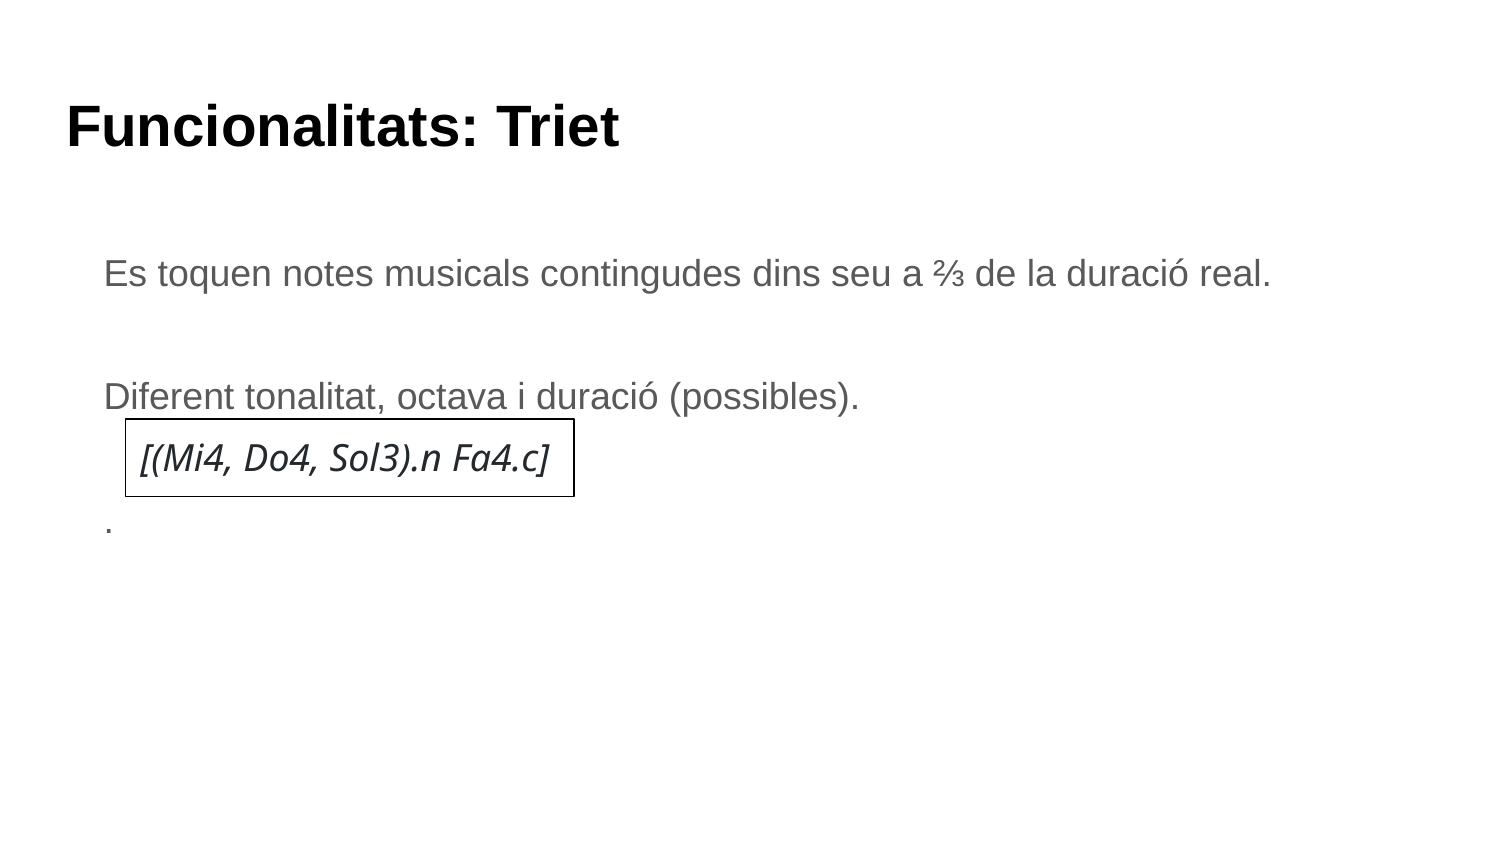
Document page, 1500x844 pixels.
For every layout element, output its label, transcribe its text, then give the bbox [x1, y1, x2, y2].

title Funcionalitats: Triet [51, 72, 1449, 167]
text_box [(Mi4, Do4, Sol3).n Fa4.c] [125, 419, 574, 497]
list Es toquen notes musicals contingudes dins seu a ⅔ de la duració real. Diferent tonalitat, octava i duració (possibles). . [51, 189, 1449, 750]
